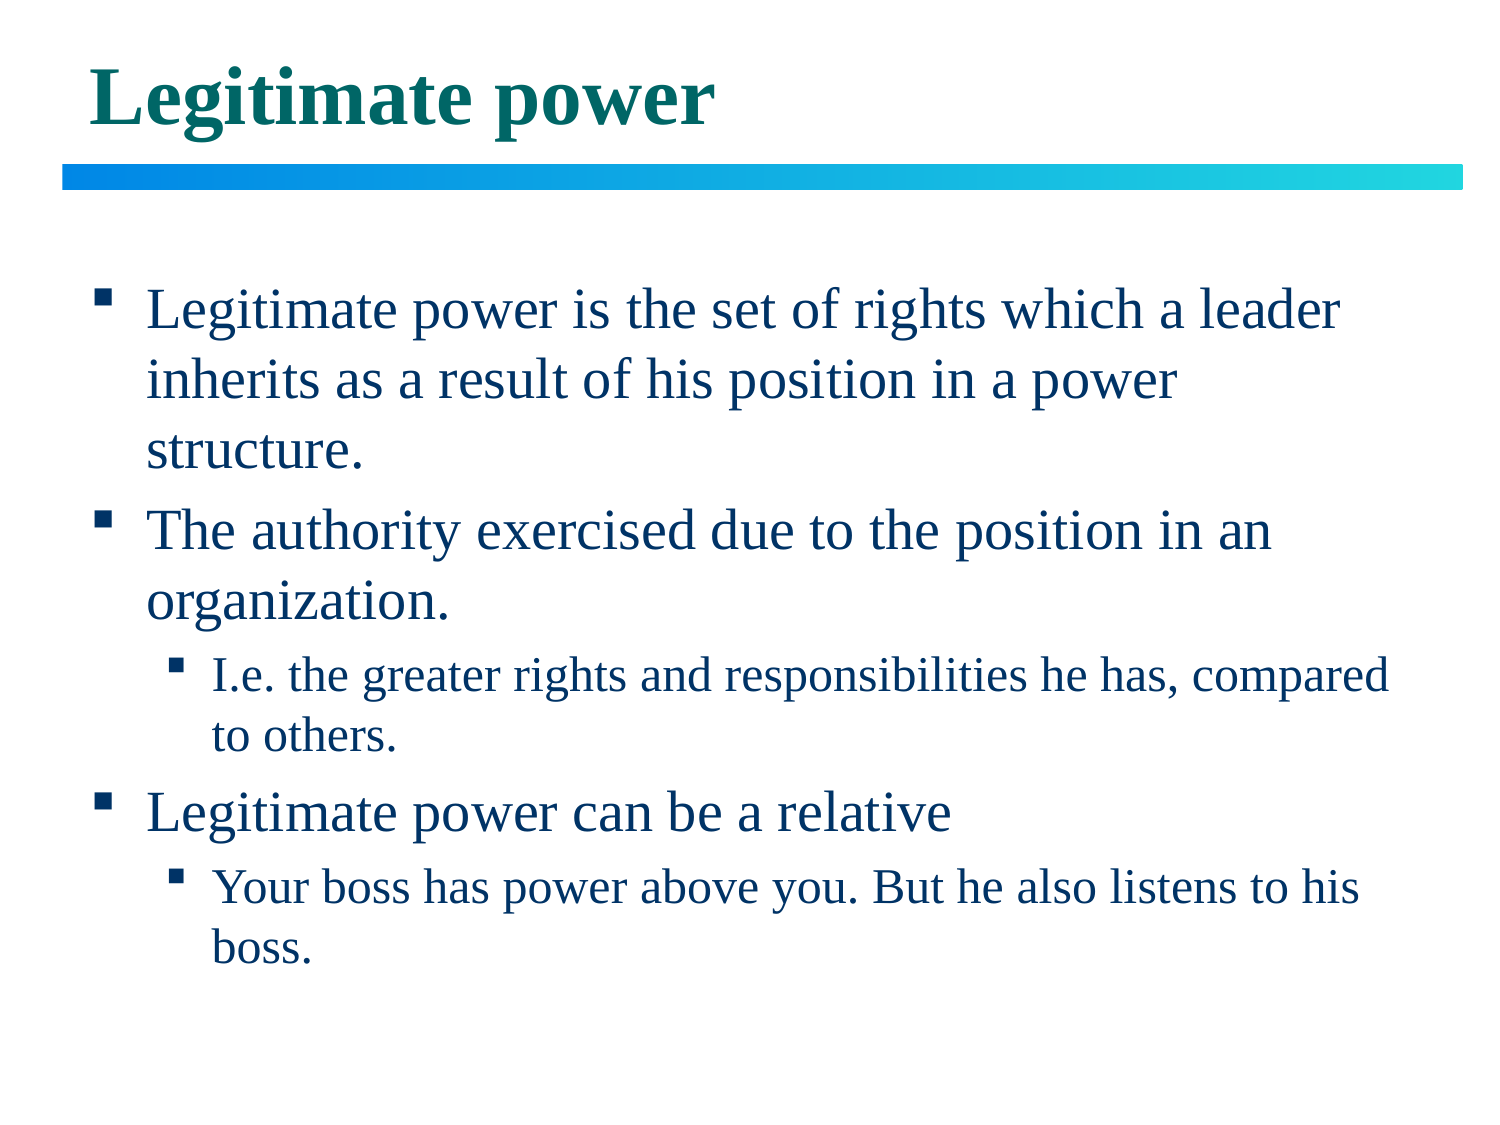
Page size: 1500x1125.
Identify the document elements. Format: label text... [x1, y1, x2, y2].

title Legitimate power [75, 45, 1425, 233]
list Legitimate power is the set of rights which a leader inherits as a result of his position in a power structure. The authority exercised due to the position in an organization. I.e. the greater rights and responsibilities he has, compared to others. Legitimate power can be a relative Your boss has power above you. But he also listens to his boss. [75, 262, 1425, 1005]
